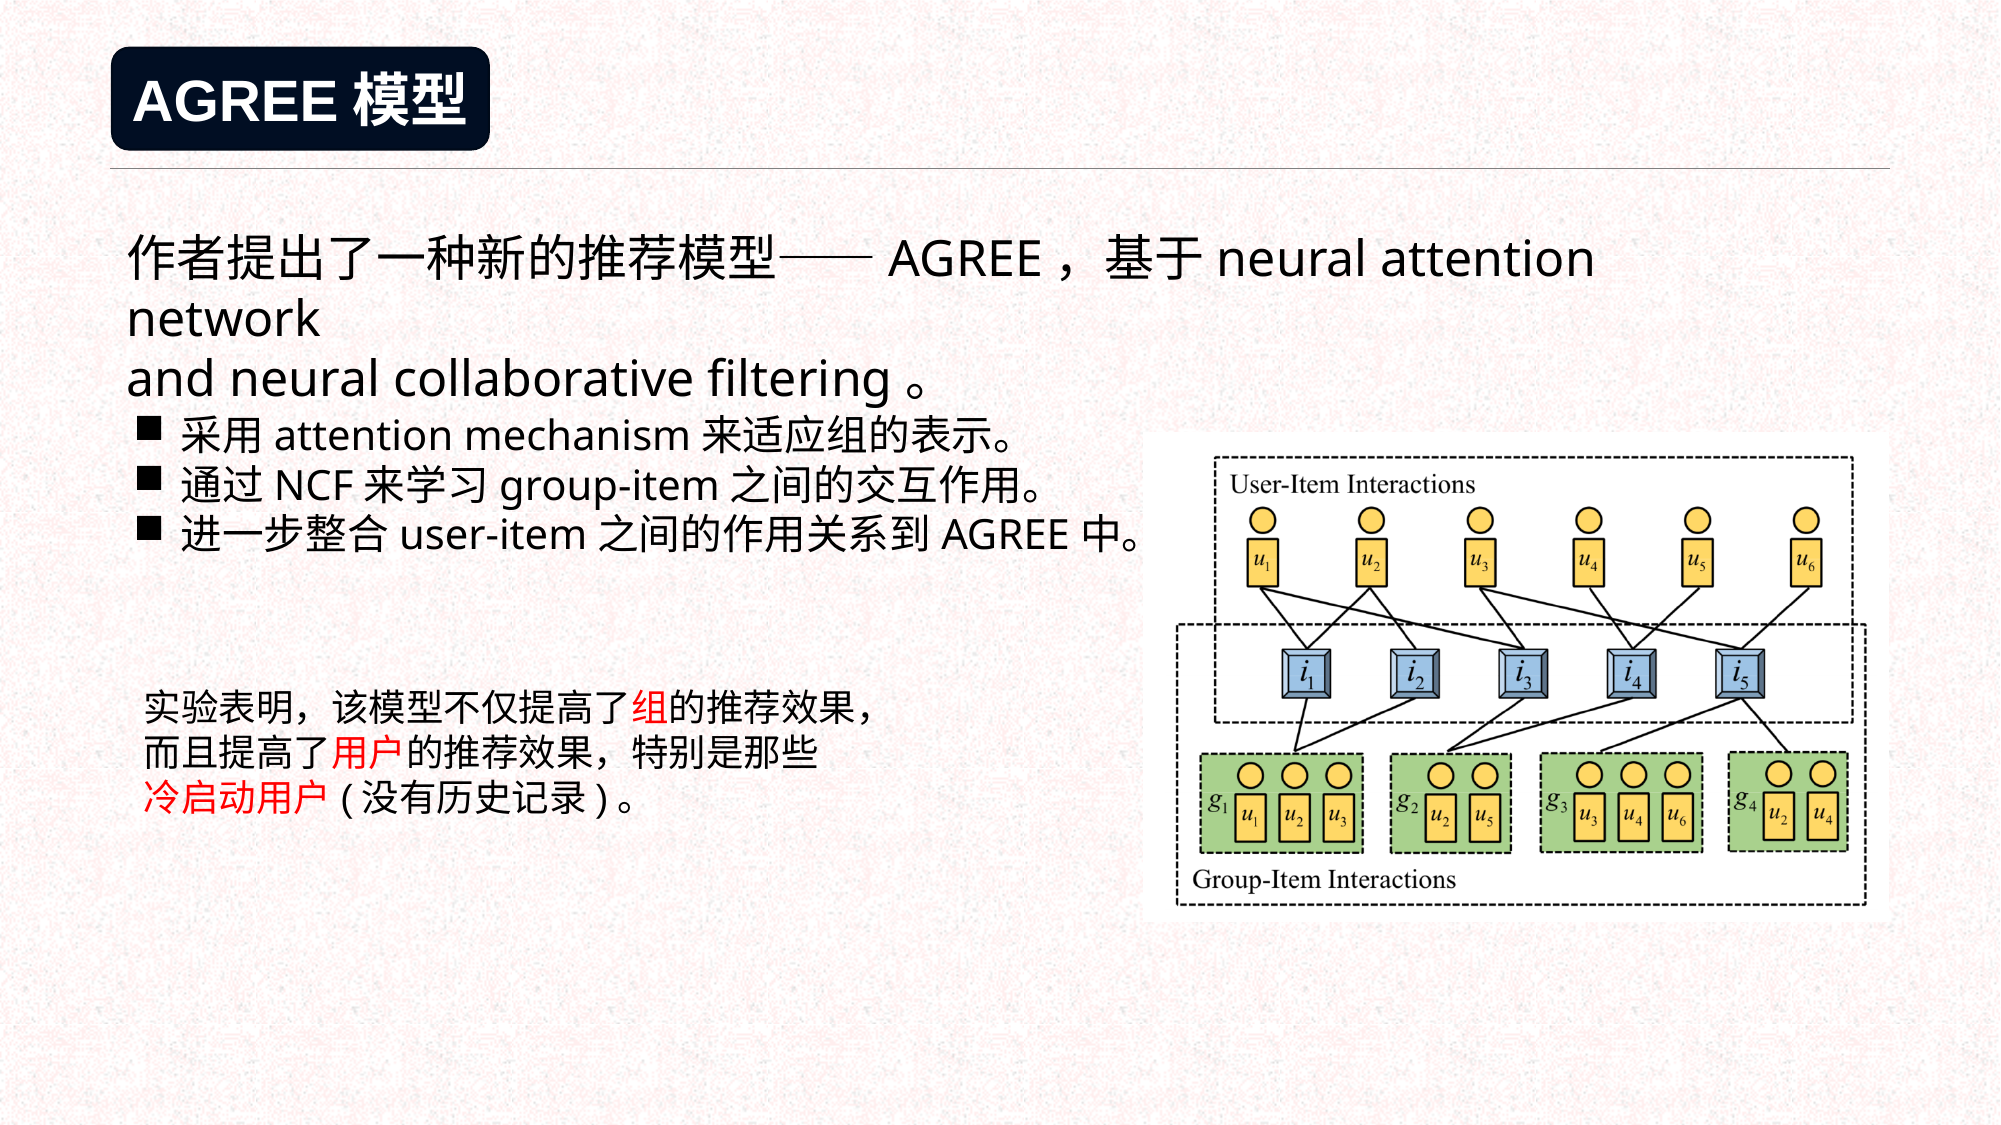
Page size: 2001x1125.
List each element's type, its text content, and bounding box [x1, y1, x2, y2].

text_box AGREE模型 [110, 46, 490, 151]
text_box 采用attention mechanism来适应组的表示。 通过NCF来学习group-item之间的交互作用。 进一步整合user-item之间的作用关系到AGREE中。 [43, 400, 1144, 611]
text_box 实验表明，该模型不仅提高了组的推荐效果， 而且提高了用户的推荐效果，特别是那些 冷启动用户(没有历史记录)。 [129, 676, 909, 827]
text_box 作者提出了一种新的推荐模型——AGREE，基于neural attention network and neural collaborative filtering。 [112, 219, 1773, 414]
picture [0, 0, 2001, 1125]
